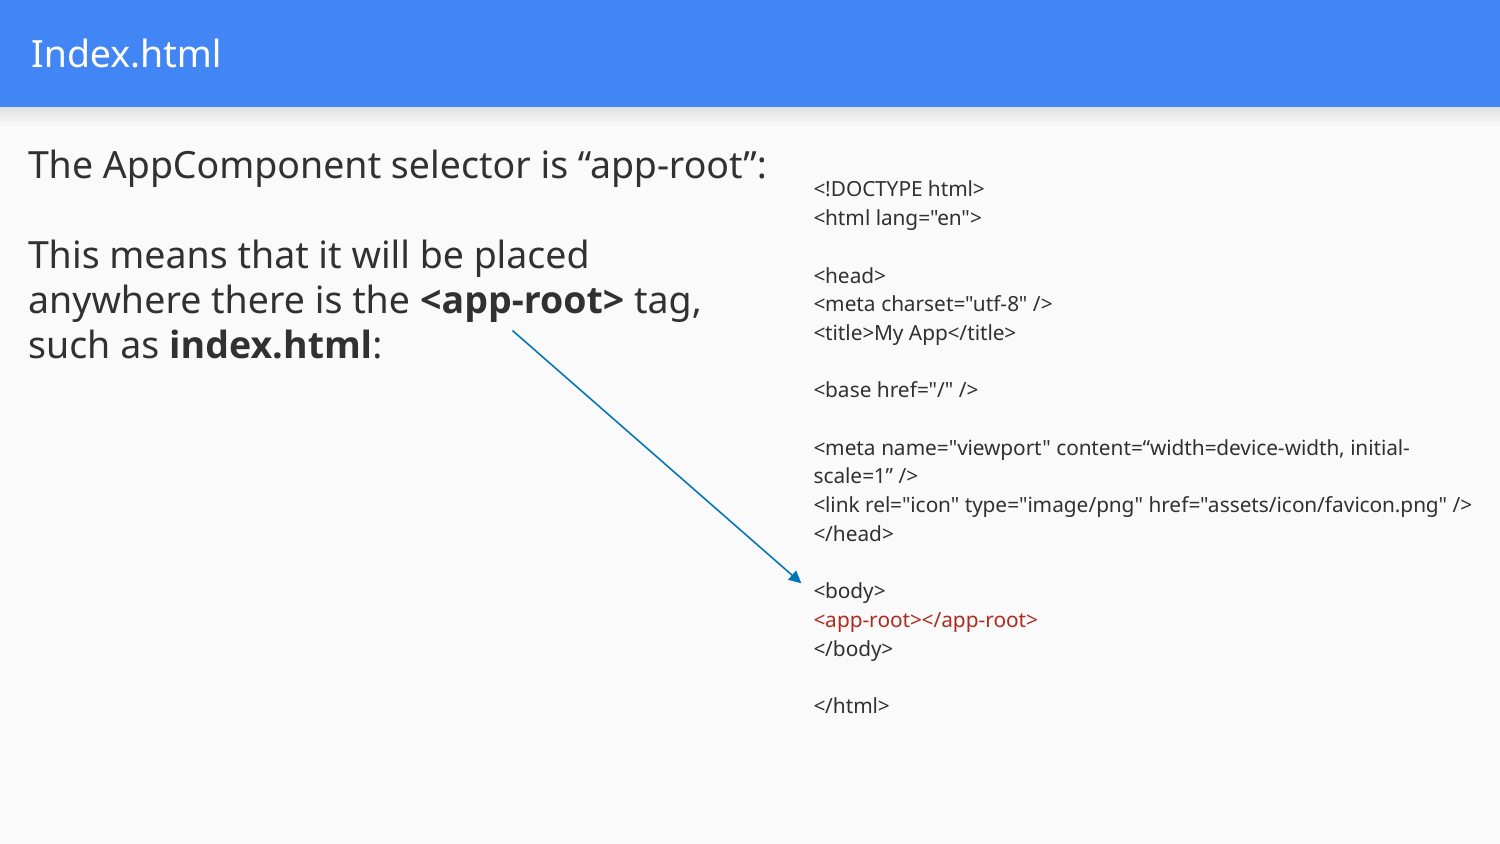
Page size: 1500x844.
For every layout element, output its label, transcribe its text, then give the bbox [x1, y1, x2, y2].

list <!DOCTYPE html> <html lang="en"> <head> <meta charset="utf-8" /> <title>My App</title> <base href="/" /> <meta name="viewport" content=“width=device-width, initial-scale=1” /> <link rel="icon" type="image/png" href="assets/icon/favicon.png" /> </head> <body> <app-root></app-root> </body> </html> [779, 157, 1490, 767]
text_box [512, 330, 802, 584]
title Index.html [16, 2, 1464, 102]
text_box The AppComponent selector is “app-root”: This means that it will be placed anywhere there is the <app-root> tag, such as index.html: [13, 133, 783, 409]
